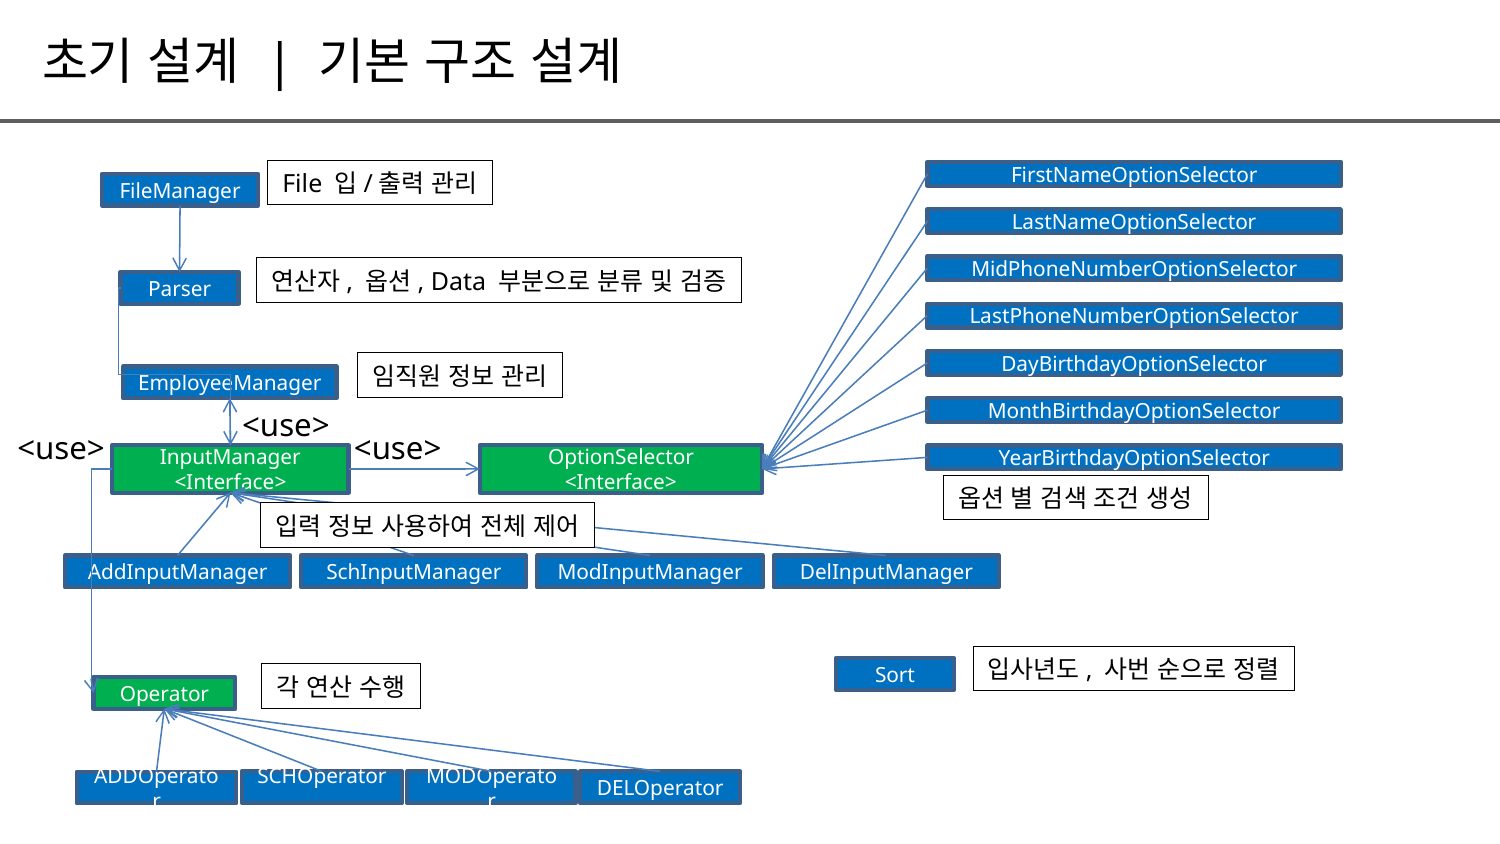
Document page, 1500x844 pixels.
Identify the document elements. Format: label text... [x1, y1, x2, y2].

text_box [93, 468, 113, 694]
text_box Operator [91, 675, 237, 711]
text_box MonthBirthdayOptionSelector [935, 396, 1343, 424]
text_box YearBirthdayOptionSelector [935, 443, 1343, 471]
text_box 옵션 별 검색 조건 생성 [943, 475, 1209, 520]
text_box MidPhoneNumberOptionSelector [933, 254, 1343, 282]
text_box AddInputManager [63, 553, 88, 589]
text_box MODOperator [405, 779, 578, 805]
text_box <use> [339, 421, 457, 474]
text_box DELOperator [578, 769, 742, 805]
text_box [230, 492, 887, 556]
text_box EmployeeManager [235, 364, 339, 398]
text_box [761, 409, 928, 456]
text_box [761, 220, 928, 267]
text_box File 입/출력 관리 [267, 160, 493, 205]
text_box InputManager <Interface> [116, 451, 351, 495]
text_box LastNameOptionSelector [932, 207, 1343, 235]
text_box DayBirthdayOptionSelector [934, 349, 1343, 377]
text_box Parser [118, 270, 241, 306]
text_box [761, 268, 928, 314]
text_box FirstNameOptionSelector [925, 160, 1343, 188]
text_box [761, 457, 928, 470]
text_box ModInputManager [535, 563, 765, 589]
text_box Sort [834, 656, 956, 692]
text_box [761, 362, 928, 409]
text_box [120, 287, 231, 446]
text_box 입사년도, 사번 순으로 정렬 [973, 646, 1295, 691]
text_box <use> [2, 421, 121, 474]
text_box ADDOperator [75, 770, 238, 805]
text_box 임직원 정보 관리 [357, 352, 563, 398]
text_box LastPhoneNumberOptionSelector [934, 302, 1343, 330]
text_box OptionSelector <Interface> [478, 443, 764, 491]
text_box SCHOperator [240, 780, 404, 805]
text_box FileManager [100, 172, 260, 208]
text_box 초기 설계 | 기본 구조 설계 [29, 23, 1081, 96]
text_box <use> [234, 398, 346, 451]
text_box 연산자, 옵션, Data 부분으로 분류 및 검증 [256, 257, 742, 303]
text_box 각 연산 수행 [261, 663, 421, 706]
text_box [761, 315, 928, 362]
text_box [761, 173, 928, 220]
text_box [177, 492, 227, 556]
text_box DelInputManager [772, 553, 1001, 589]
text_box SchInputManager [299, 564, 528, 589]
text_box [164, 708, 661, 772]
text_box AddInputManager [116, 553, 292, 589]
